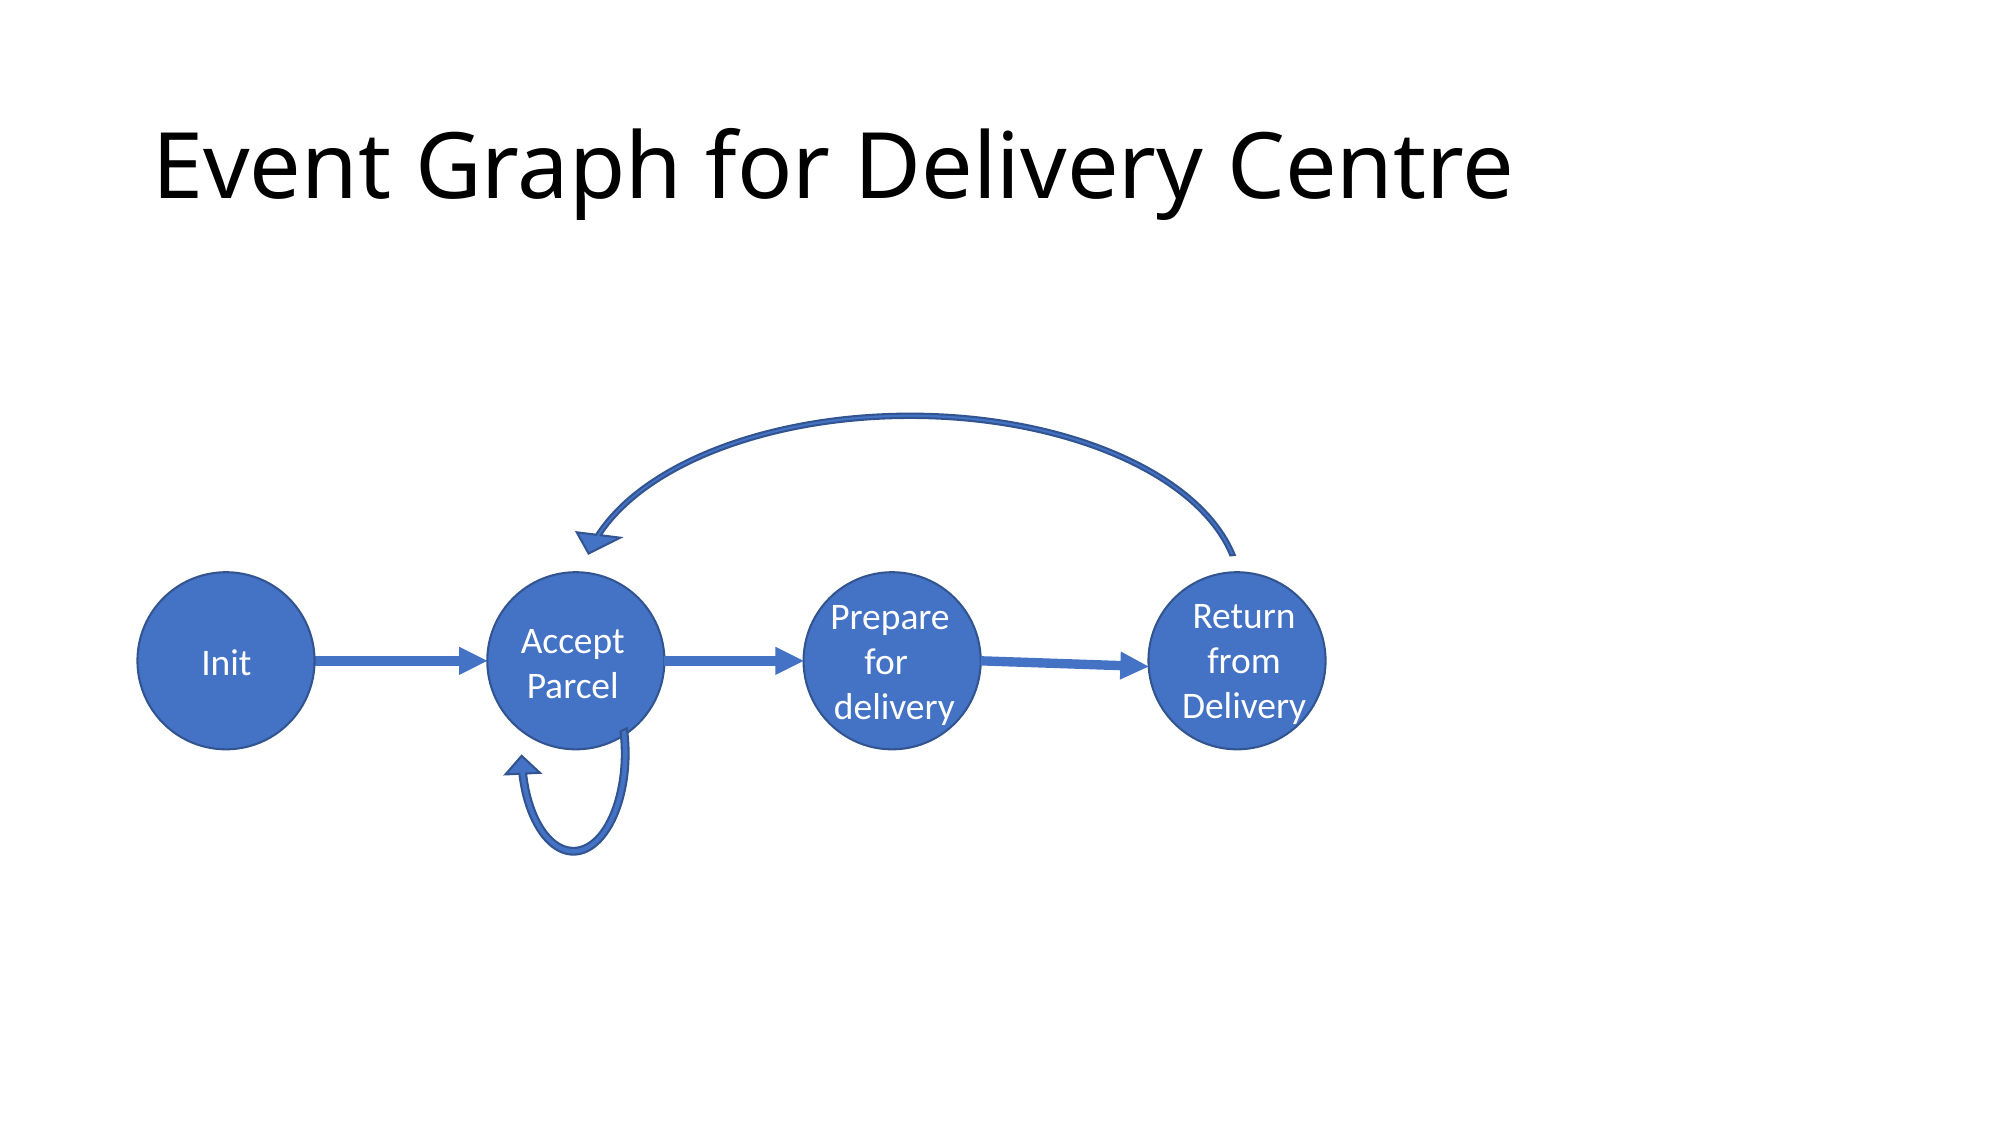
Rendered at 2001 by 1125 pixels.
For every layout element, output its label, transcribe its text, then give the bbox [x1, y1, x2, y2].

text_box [137, 393, 1326, 869]
title Event Graph for Delivery Centre [137, 59, 1863, 278]
